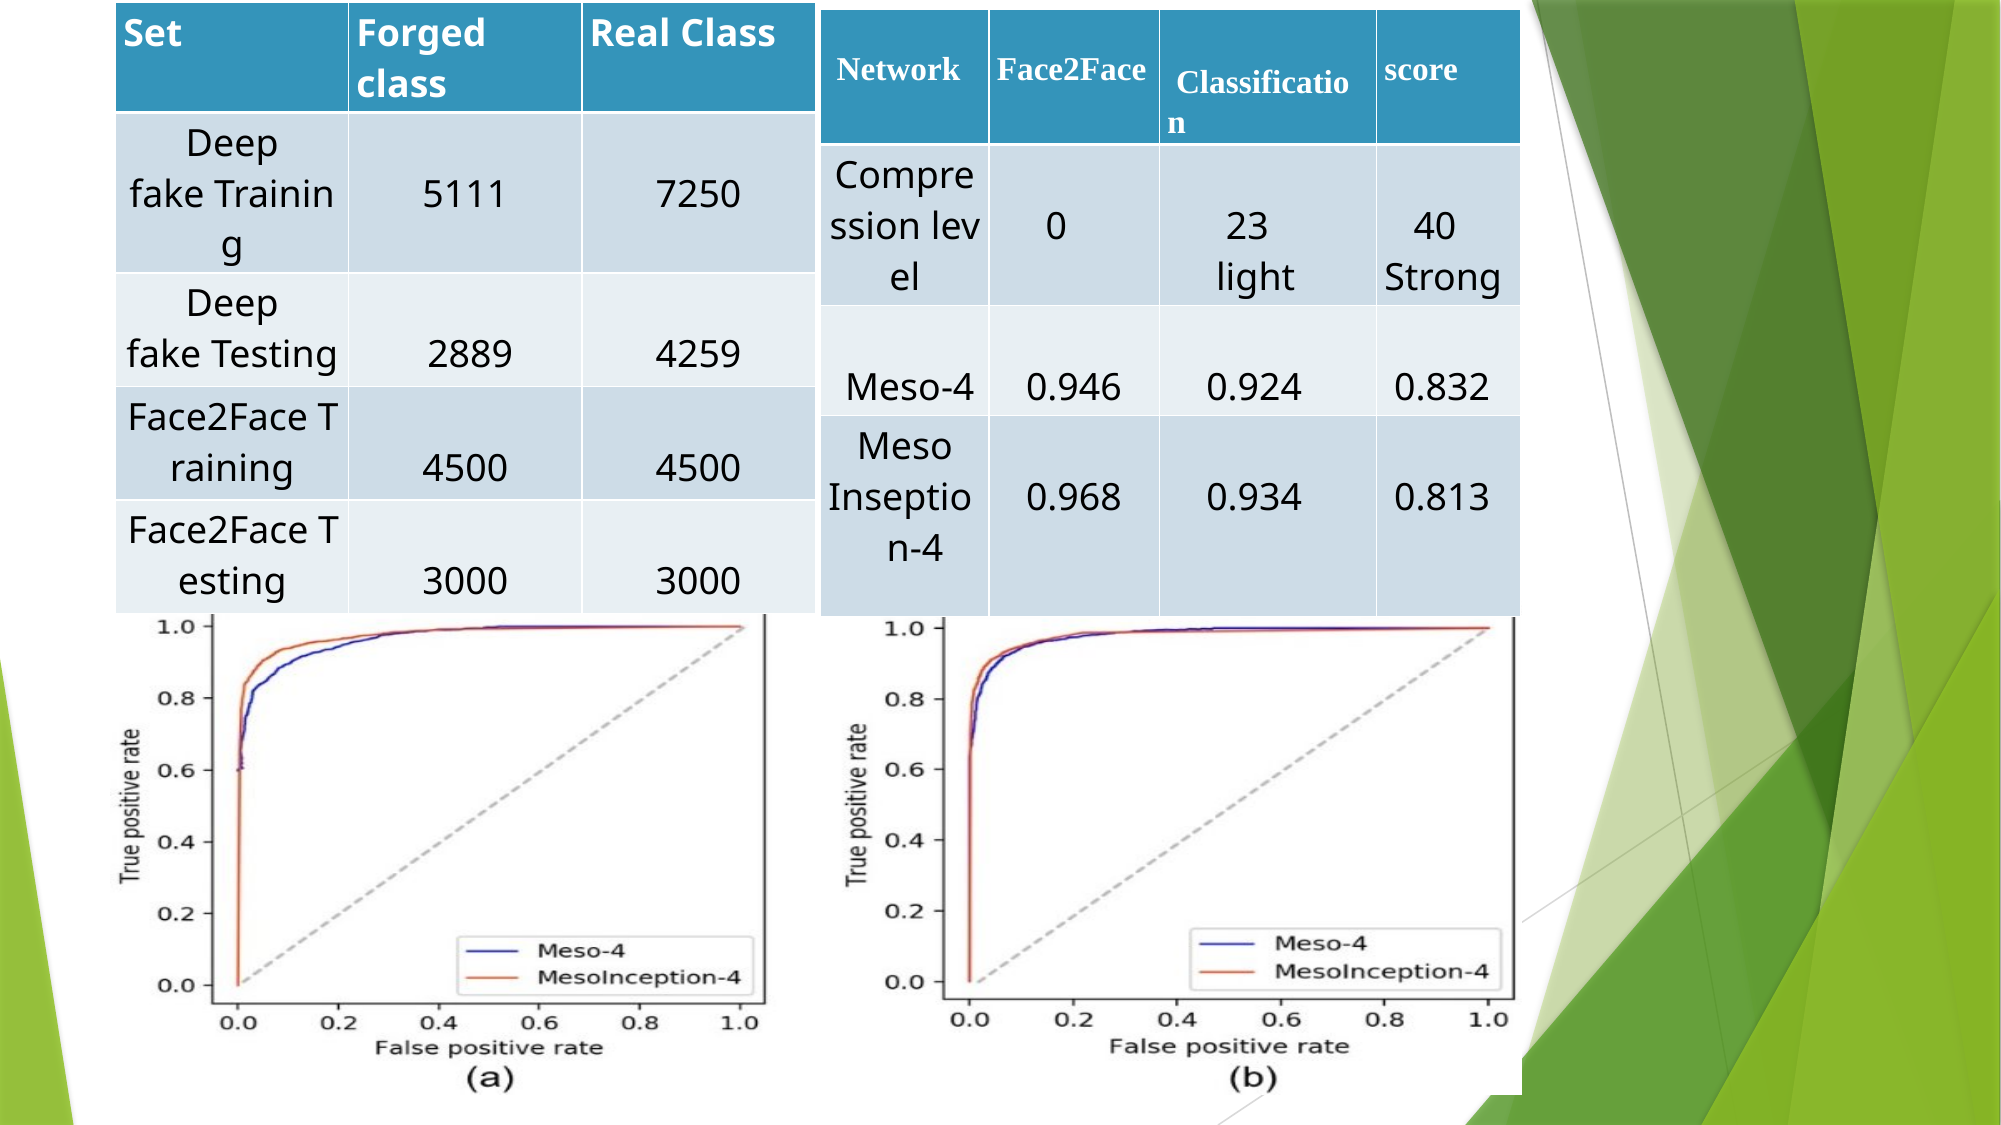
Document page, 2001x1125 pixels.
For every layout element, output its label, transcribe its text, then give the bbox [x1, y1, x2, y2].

table_header Face2Face [990, 10, 1159, 143]
table_header score [1377, 10, 1520, 143]
table_cell 5111 [349, 114, 581, 272]
table_cell 4500 [583, 387, 815, 499]
table_cell Meso-4 [821, 306, 988, 415]
table_cell 7250 [583, 114, 815, 272]
table_cell Deep fake Training [116, 114, 348, 272]
table_cell 4500 [349, 387, 581, 499]
table_cell Deep fake Testing [116, 274, 348, 386]
table_cell 4259 [583, 274, 815, 386]
table_cell 0.832 [1377, 306, 1520, 415]
table_cell Face2Face Testing [116, 501, 348, 599]
picture [109, 600, 1523, 1096]
table_header Set [116, 3, 348, 111]
table_header Classificatio n [1160, 10, 1376, 143]
table_cell 0.946 [990, 306, 1159, 415]
table_cell 0.924 [1160, 306, 1376, 415]
table_header Forged class [349, 3, 581, 111]
table_cell 2889 [349, 274, 581, 386]
table_cell 23 light [1160, 146, 1376, 305]
table_cell 0.934 [1160, 416, 1376, 599]
table_cell 0.968 [990, 416, 1159, 599]
table_cell 0.813 [1377, 416, 1520, 599]
table_cell Meso Inseptio n-4 [821, 416, 988, 599]
table_cell 40 Strong [1377, 146, 1520, 305]
table_cell 3000 [583, 501, 815, 599]
table_cell 0 [990, 146, 1159, 305]
table_header Real Class [583, 3, 815, 111]
table_cell Compression level [821, 146, 988, 305]
table_cell 3000 [349, 501, 581, 599]
table_cell Face2Face Training [116, 387, 348, 499]
table_header Network [821, 10, 988, 143]
